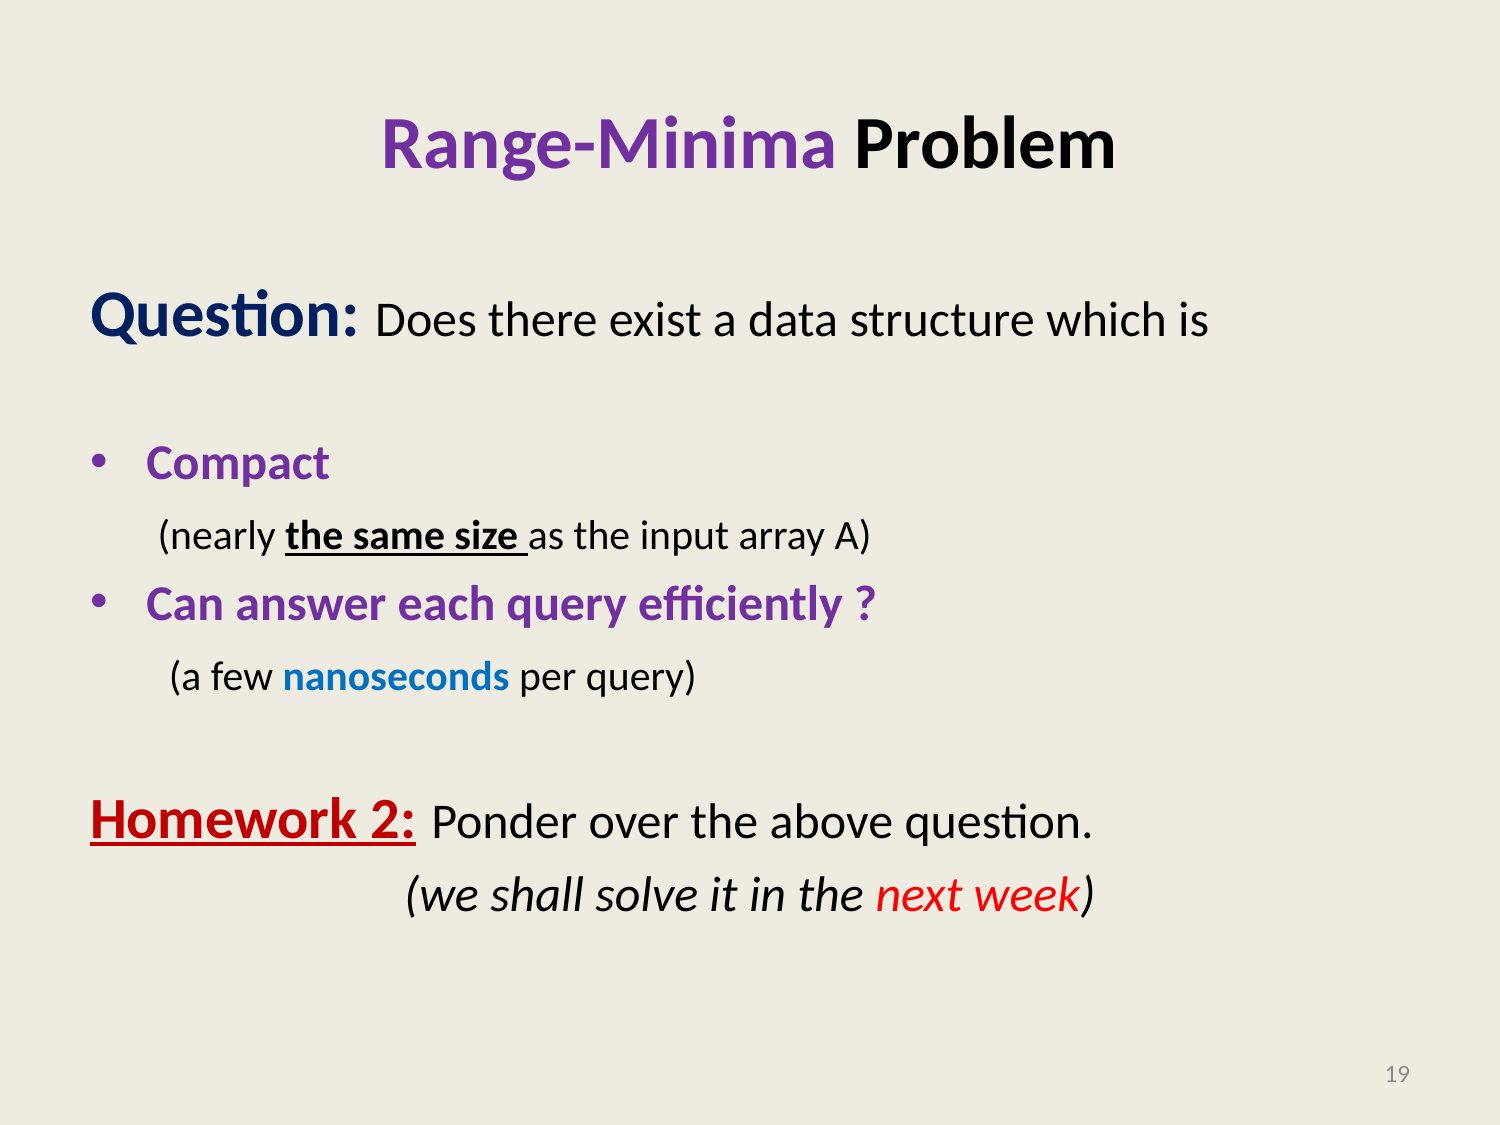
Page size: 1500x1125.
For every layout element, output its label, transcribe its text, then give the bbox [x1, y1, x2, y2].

list Question: Does there exist a data structure which is Compact (nearly the same size as the input array A) Can answer each query efficiently ? (a few nanoseconds per query) Homework 2: Ponder over the above question. (we shall solve it in the next week) [75, 262, 1425, 1005]
slide_number 19 [1074, 1042, 1425, 1103]
title Range-Minima Problem [75, 45, 1425, 233]
